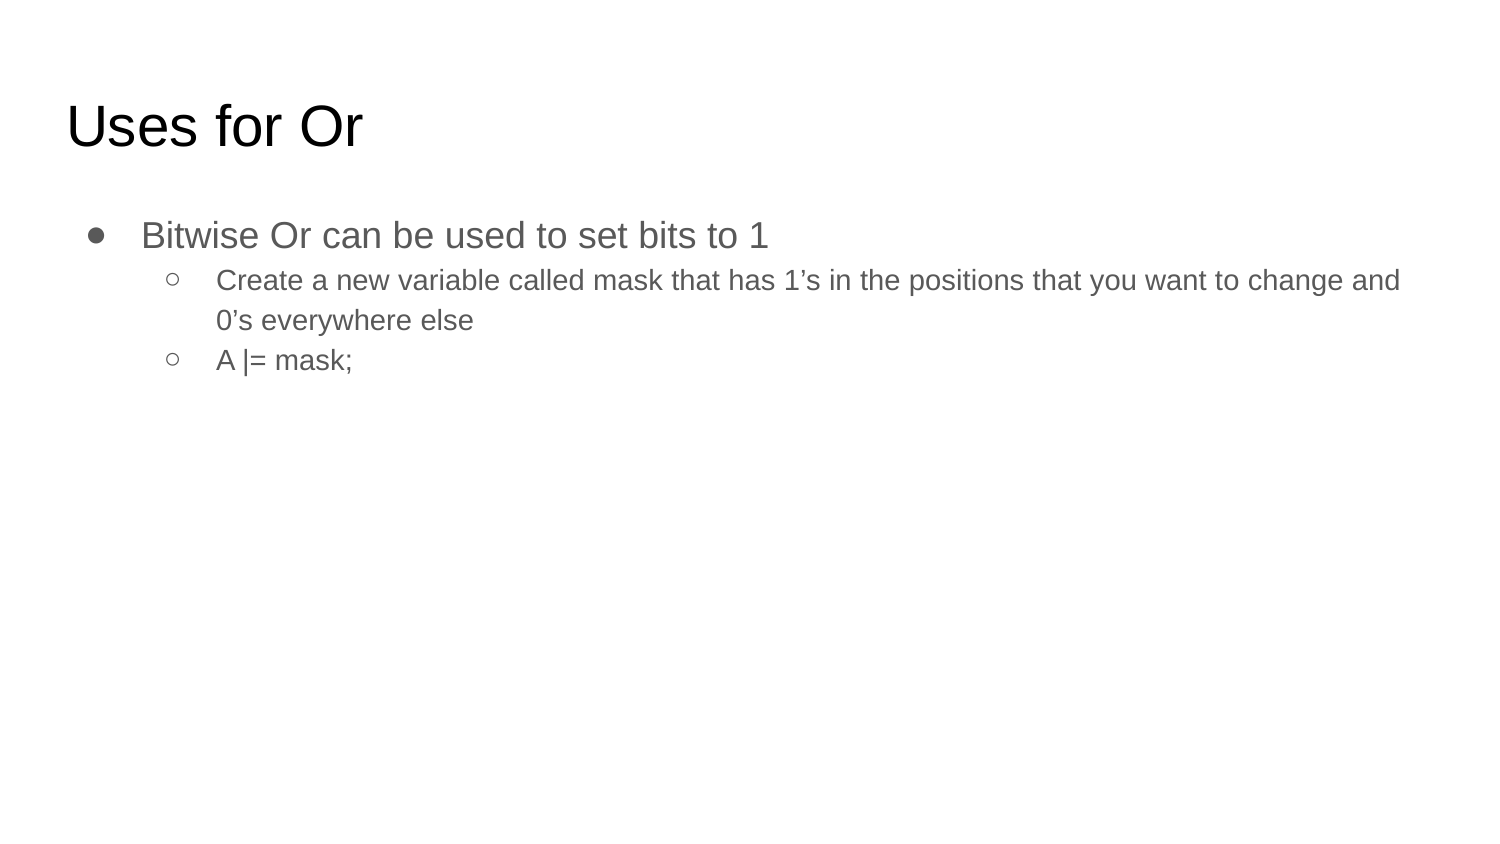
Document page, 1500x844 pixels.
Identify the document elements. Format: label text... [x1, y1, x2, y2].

list Bitwise Or can be used to set bits to 1 Create a new variable called mask that has 1’s in the positions that you want to change and 0’s everywhere else A |= mask; [51, 189, 1449, 750]
title Uses for Or [51, 72, 1449, 167]
